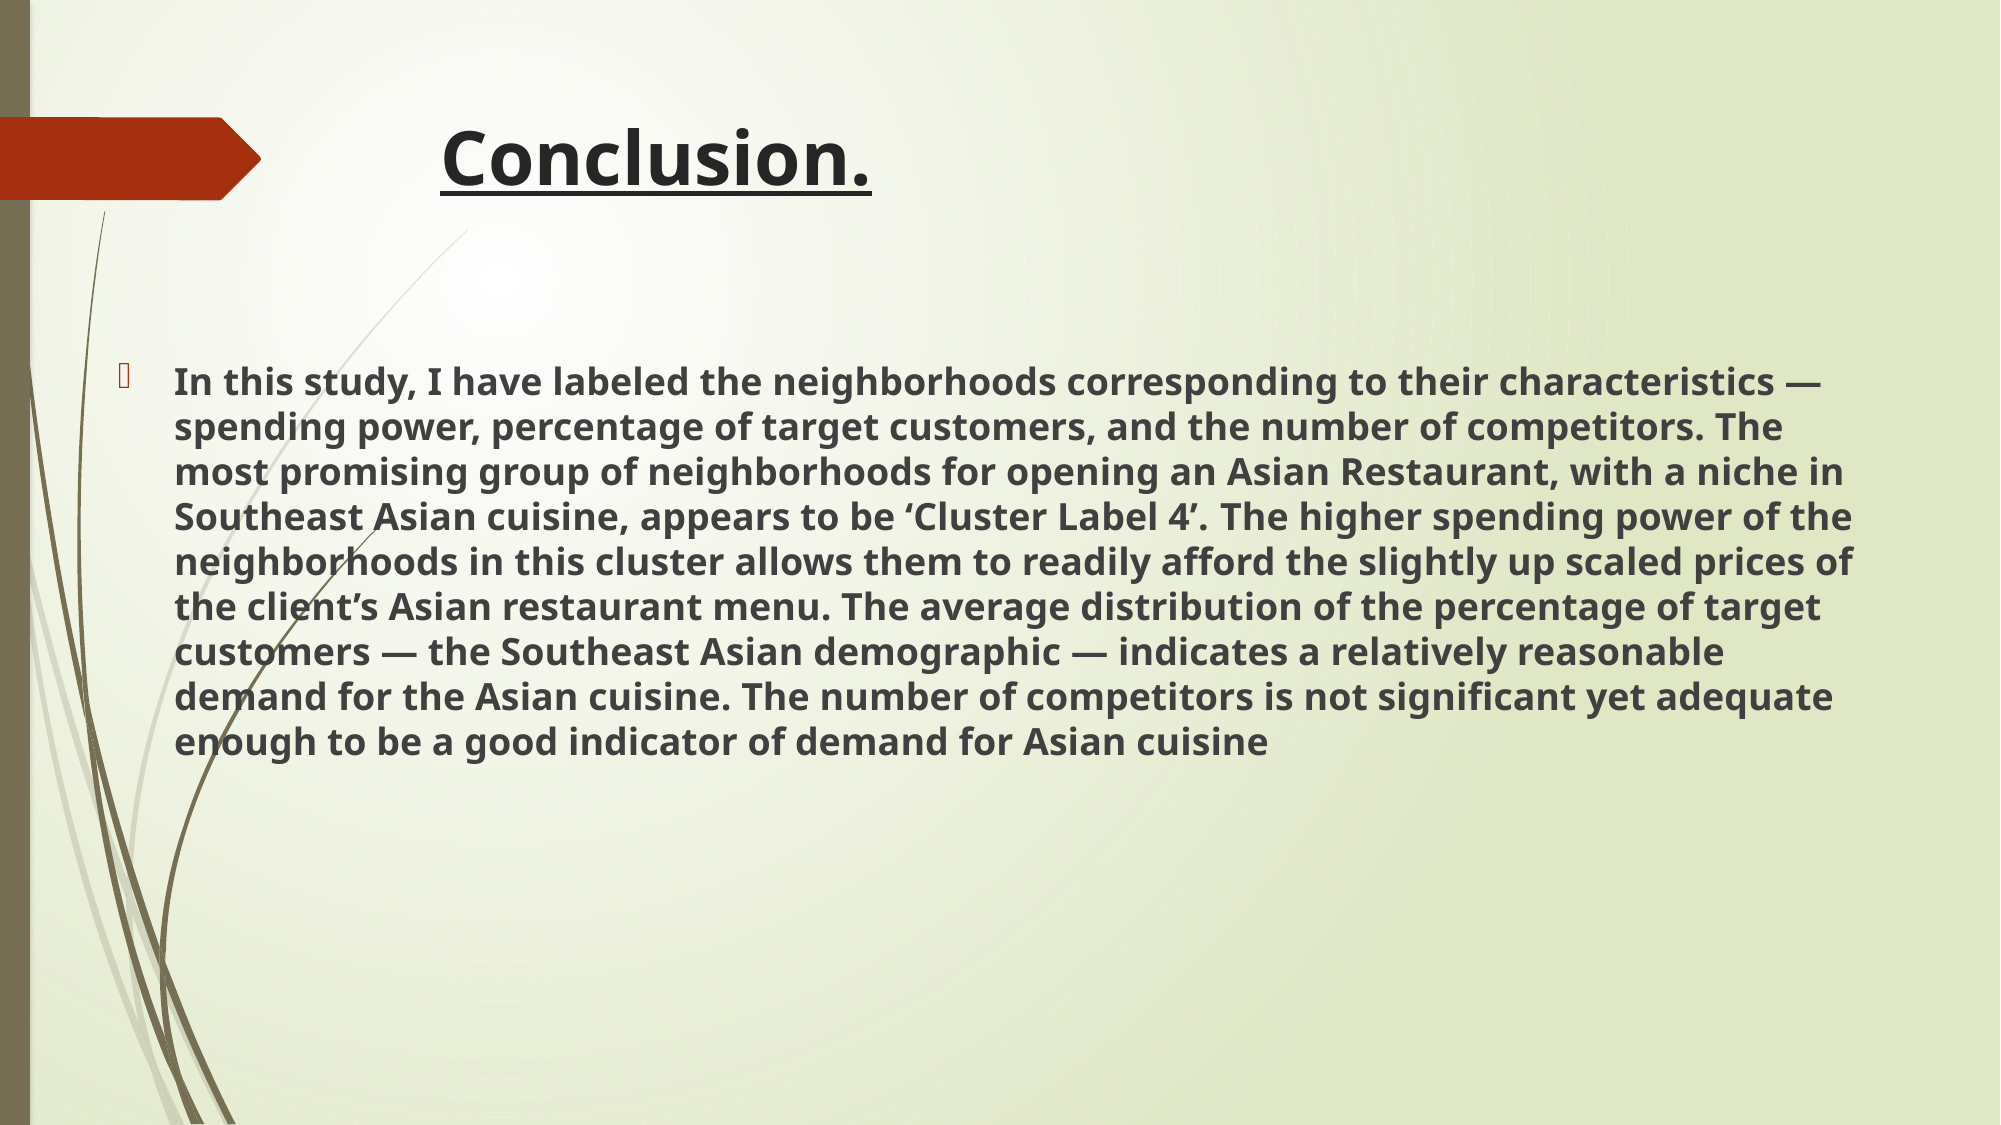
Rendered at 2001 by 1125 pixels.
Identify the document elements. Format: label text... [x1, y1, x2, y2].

list In this study, I have labeled the neighborhoods corresponding to their characteristics — spending power, percentage of target customers, and the number of competitors. The most promising group of neighborhoods for opening an Asian Restaurant, with a niche in Southeast Asian cuisine, appears to be ‘Cluster Label 4’. The higher spending power of the neighborhoods in this cluster allows them to readily afford the slightly up scaled prices of the client’s Asian restaurant menu. The average distribution of the percentage of target customers — the Southeast Asian demographic — indicates a relatively reasonable demand for the Asian cuisine. The number of competitors is not significant yet adequate enough to be a good indicator of demand for Asian cuisine [102, 350, 1888, 1110]
title Conclusion. [425, 102, 1888, 313]
